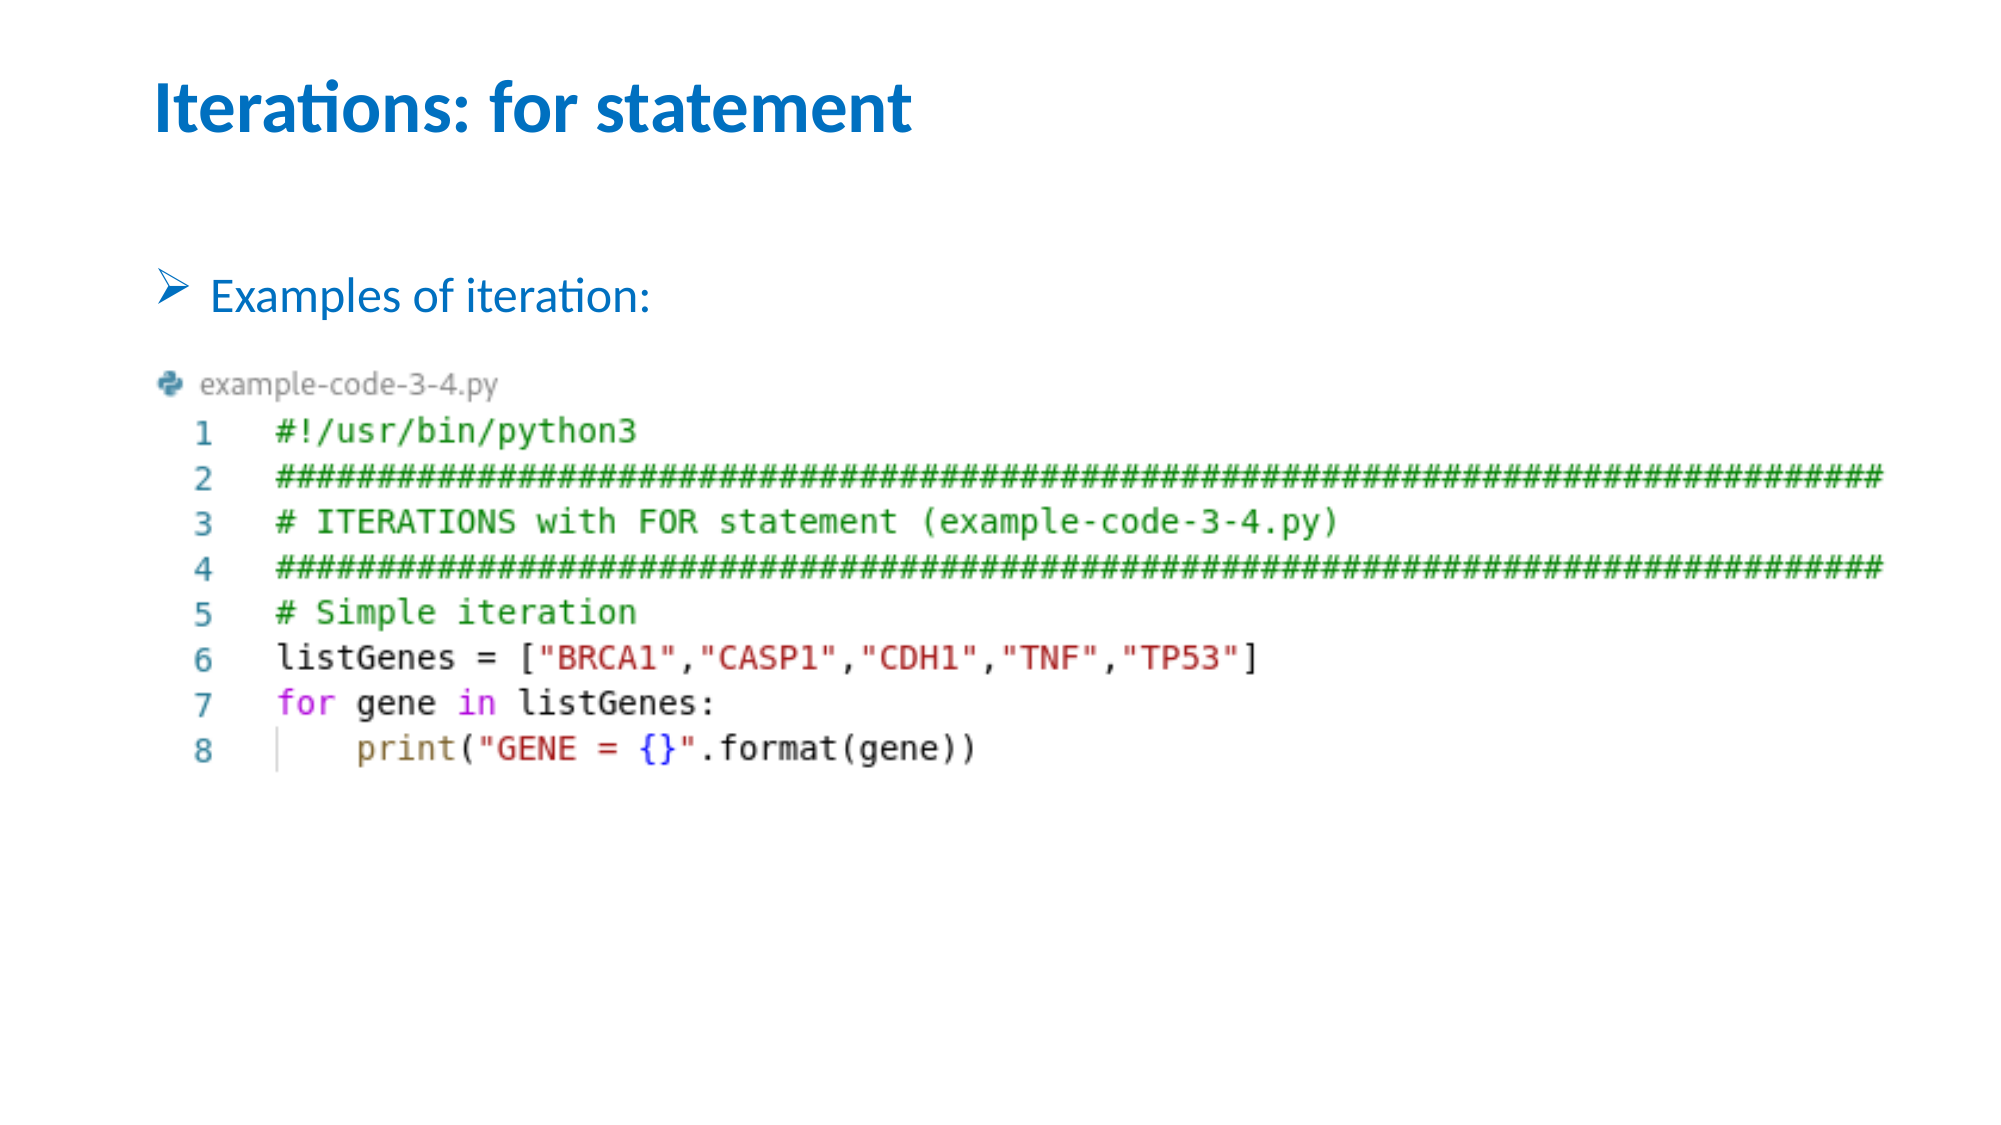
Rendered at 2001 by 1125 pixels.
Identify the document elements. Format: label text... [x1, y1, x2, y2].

list Examples of iteration: [138, 224, 1864, 939]
picture [149, 362, 1903, 775]
title Iterations: for statement [138, 0, 1864, 218]
